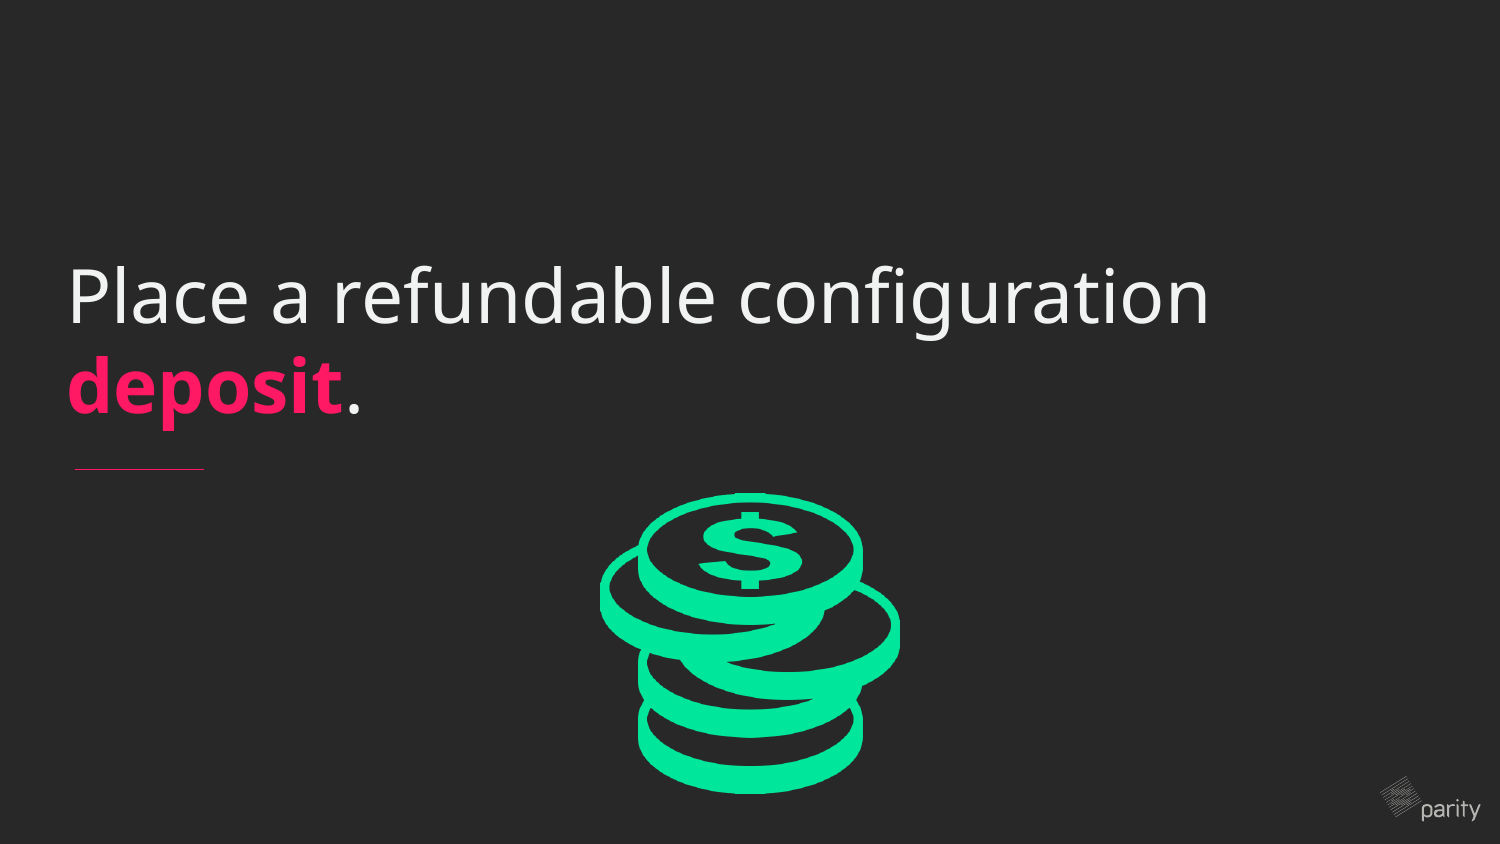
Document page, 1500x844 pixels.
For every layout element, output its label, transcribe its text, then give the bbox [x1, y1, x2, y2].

title Place a refundable configuration deposit. [51, 132, 1469, 444]
picture [599, 493, 901, 794]
